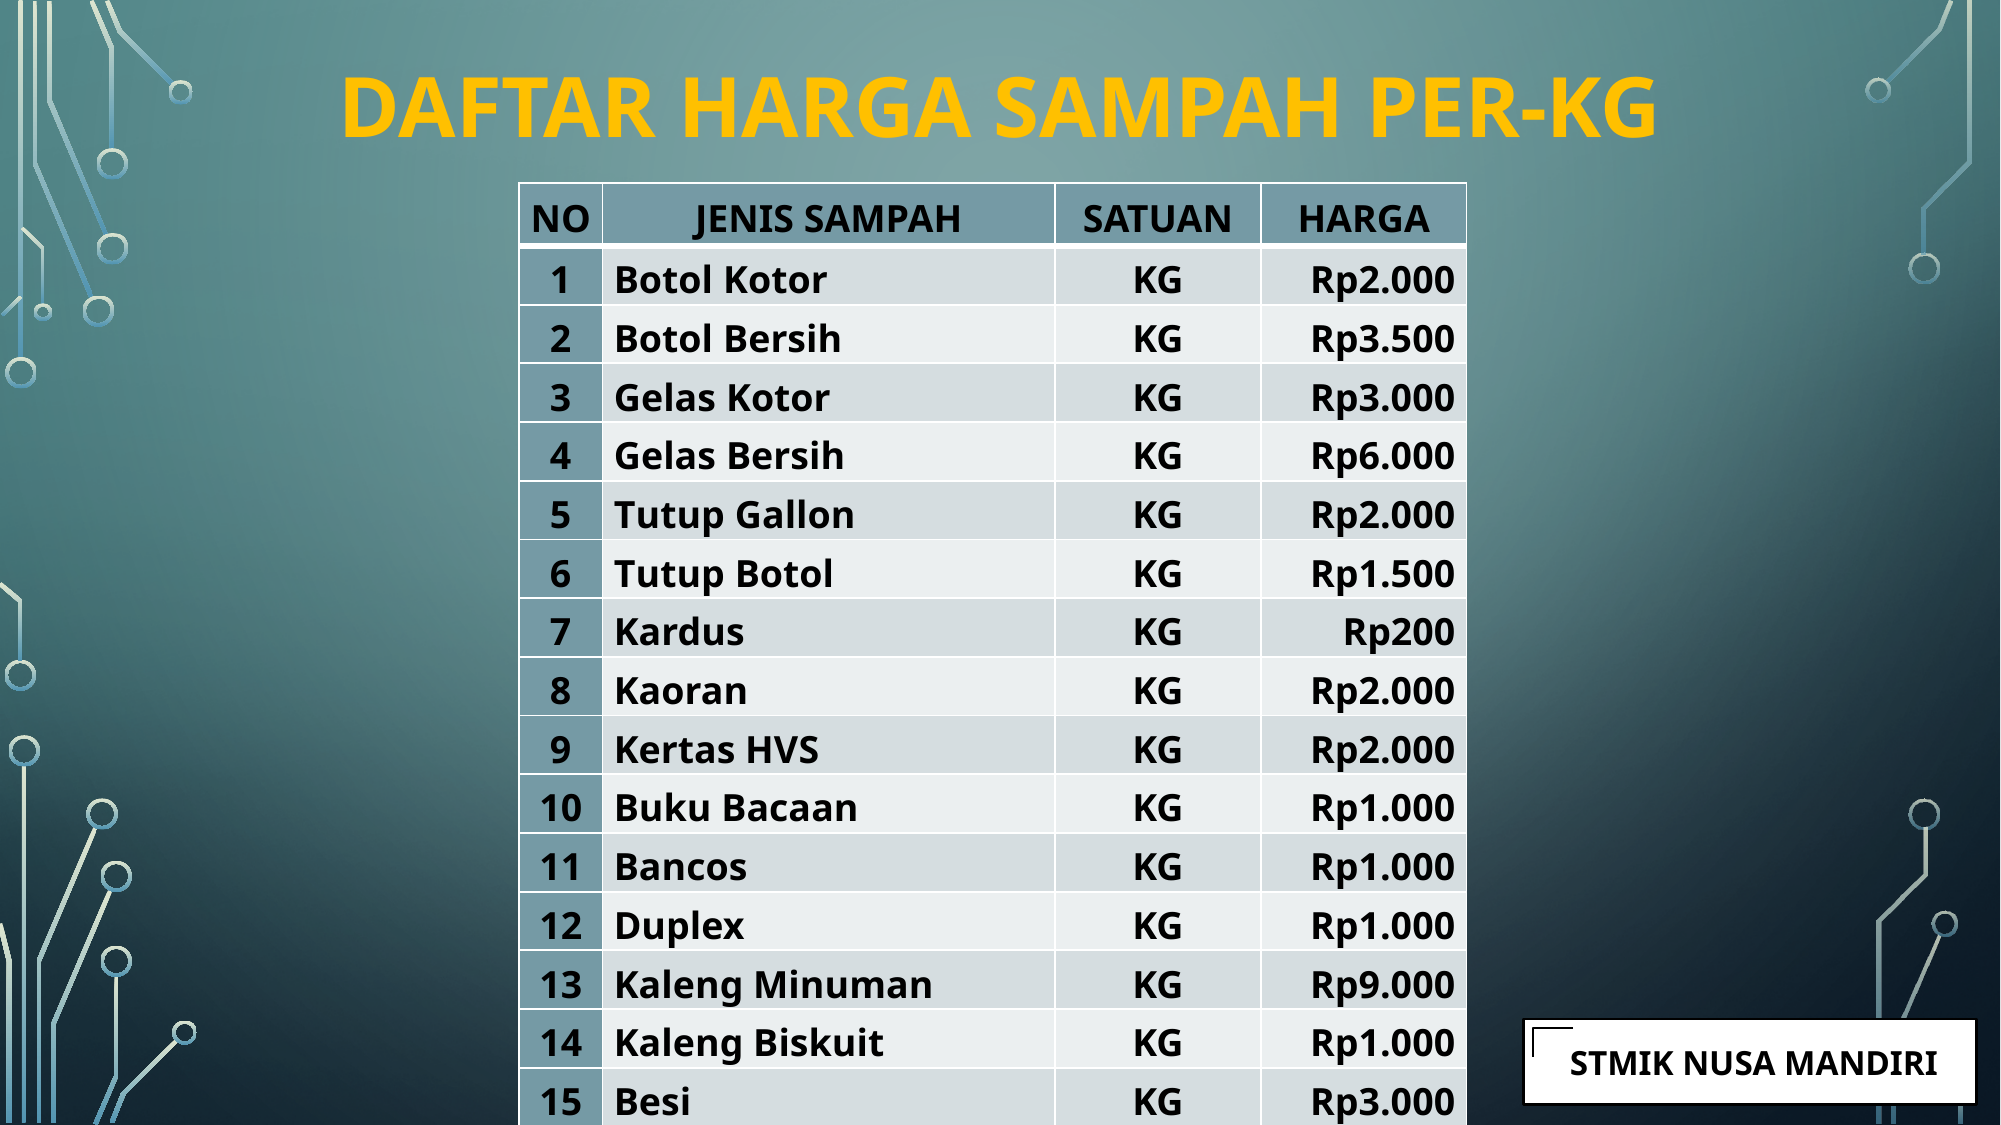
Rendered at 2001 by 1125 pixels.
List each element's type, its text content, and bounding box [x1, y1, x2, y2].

table_cell Kaleng Minuman [603, 951, 1054, 1008]
table_cell Rp2.000 [1262, 249, 1466, 304]
table_header NO [520, 184, 602, 243]
table_cell Rp1.000 [1262, 775, 1466, 832]
table_cell KG [1056, 834, 1260, 891]
table_header JENIS SAMPAH [603, 184, 1054, 243]
table_cell KG [1056, 1069, 1260, 1125]
table_cell KG [1056, 540, 1260, 597]
table_cell Kertas HVS [603, 716, 1054, 773]
table_cell KG [1056, 658, 1260, 715]
table_cell KG [1056, 1010, 1260, 1067]
table_cell Rp3.000 [1262, 1069, 1466, 1125]
table_cell Kaleng Biskuit [603, 1010, 1054, 1067]
table_cell KG [1056, 364, 1260, 421]
table_cell Rp2.000 [1262, 482, 1466, 539]
table_cell Bancos [603, 834, 1054, 891]
table_cell KG [1056, 423, 1260, 480]
table_cell KG [1056, 775, 1260, 832]
table_cell KG [1056, 599, 1260, 656]
table_header HARGA [1262, 184, 1466, 243]
table_cell Rp1.000 [1262, 893, 1466, 949]
table_cell KG [1056, 306, 1260, 362]
table_cell Tutup Botol [603, 540, 1054, 597]
table_cell Rp2.000 [1262, 658, 1466, 715]
table_cell Botol Kotor [603, 249, 1054, 304]
table_cell KG [1056, 951, 1260, 1008]
table_cell 9 [520, 716, 602, 773]
table_cell 5 [520, 482, 602, 539]
table_cell Besi [603, 1069, 1054, 1125]
table_cell 3 [520, 364, 602, 421]
table_cell Duplex [603, 893, 1054, 949]
table_cell Kardus [603, 599, 1054, 656]
table_cell 14 [520, 1010, 602, 1067]
table_cell KG [1056, 249, 1260, 304]
table_cell Buku Bacaan [603, 775, 1054, 832]
table_cell Rp1.000 [1262, 1010, 1466, 1067]
table_cell Tutup Gallon [603, 482, 1054, 539]
table_cell Kaoran [603, 658, 1054, 715]
table_cell Rp3.000 [1262, 364, 1466, 421]
table_header SATUAN [1056, 184, 1260, 243]
table_cell Gelas Bersih [603, 423, 1054, 480]
table_cell Rp1.500 [1262, 540, 1466, 597]
table_cell 6 [520, 540, 602, 597]
table_cell Rp9.000 [1262, 951, 1466, 1008]
table_cell Rp6.000 [1262, 423, 1466, 480]
table_cell Rp1.000 [1262, 834, 1466, 891]
table_cell 11 [520, 834, 602, 891]
table_cell Botol Bersih [603, 306, 1054, 362]
table_cell Rp200 [1262, 599, 1466, 656]
table_cell KG [1056, 893, 1260, 949]
table_cell Rp3.500 [1262, 306, 1466, 362]
table_cell 7 [520, 599, 602, 656]
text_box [1523, 1018, 1977, 1106]
table_cell 2 [520, 306, 602, 362]
table_cell 13 [520, 951, 602, 1008]
table_cell 12 [520, 893, 602, 949]
table_cell 10 [520, 775, 602, 832]
table_cell Gelas Kotor [603, 364, 1054, 421]
table_cell 4 [520, 423, 602, 480]
table_cell KG [1056, 716, 1260, 773]
table_cell 8 [520, 658, 602, 715]
table_cell Rp2.000 [1262, 716, 1466, 773]
table_cell 15 [520, 1069, 602, 1125]
table_cell KG [1056, 482, 1260, 539]
table_cell 1 [520, 249, 602, 304]
title daftar harga sampah per-KG [187, 0, 1813, 254]
